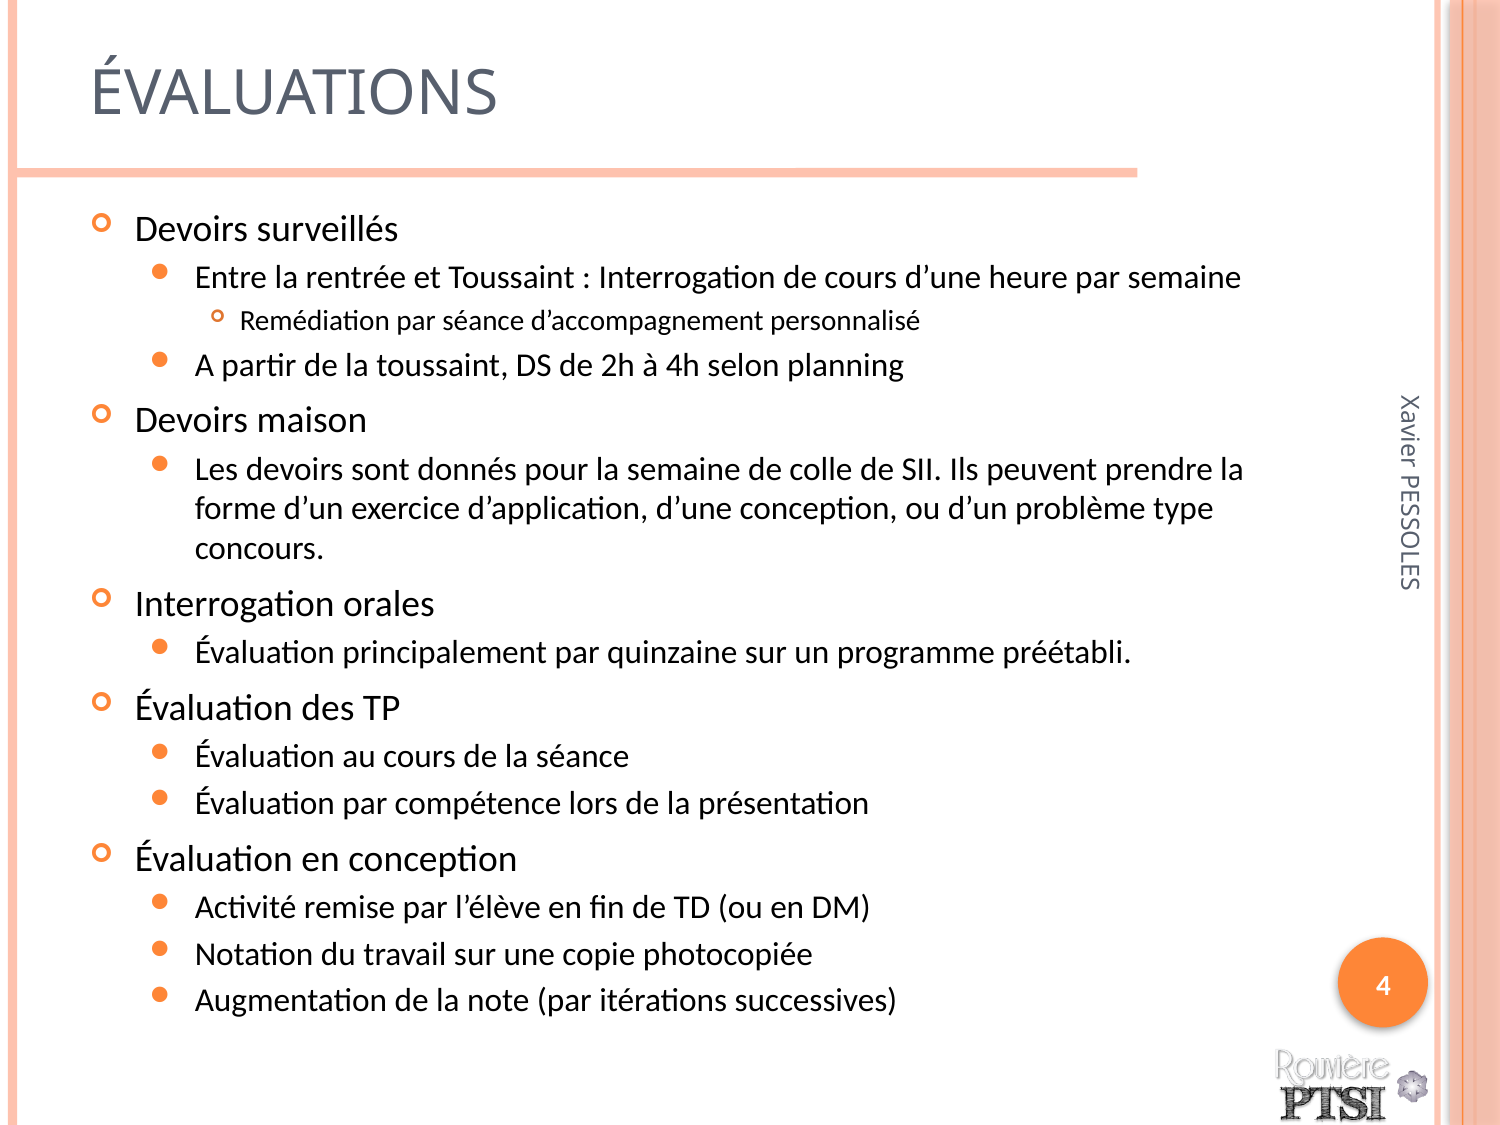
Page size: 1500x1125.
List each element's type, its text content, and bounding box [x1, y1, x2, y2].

title Évaluations [75, 19, 1300, 161]
picture [1274, 1048, 1428, 1125]
slide_number 4 [1333, 940, 1434, 1027]
list Devoirs surveillés Entre la rentrée et Toussaint : Interrogation de cours d’une heure par semaine Remédiation par séance d’accompagnement personnalisé A partir de la toussaint, DS de 2h à 4h selon planning Devoirs maison Les devoirs sont donnés pour la semaine de colle de SII. Ils peuvent prendre la forme d’un exercice d’application, d’une conception, ou d’un problème type concours. Interrogation orales Évaluation principalement par quinzaine sur un programme préétabli. Évaluation des TP Évaluation au cours de la séance Évaluation par compétence lors de la présentation Évaluation en conception Activité remise par l’élève en fin de TD (ou en DM) Notation du travail sur une copie photocopiée Augmentation de la note (par itérations successives) [75, 196, 1300, 1062]
footer Xavier PESSOLES [1379, 380, 1440, 906]
